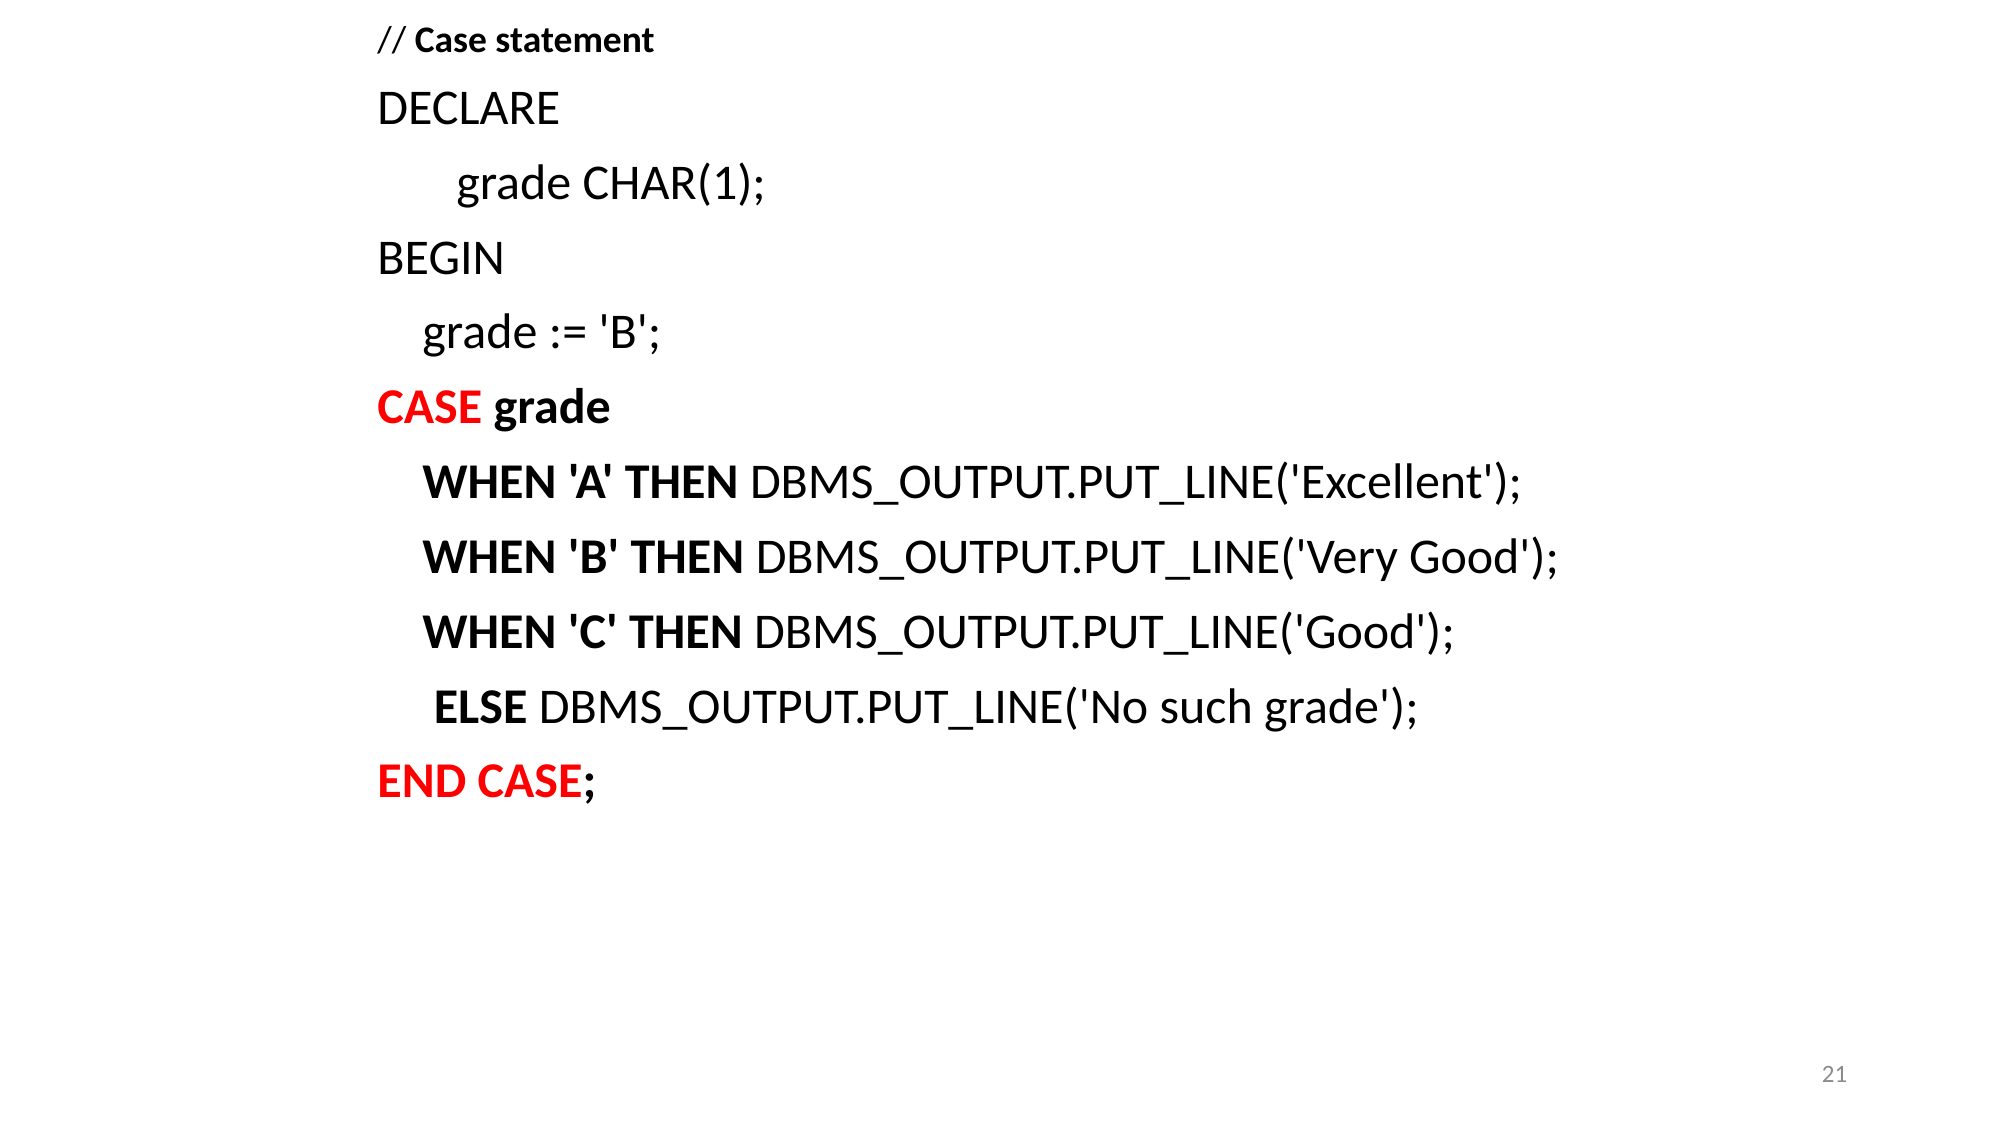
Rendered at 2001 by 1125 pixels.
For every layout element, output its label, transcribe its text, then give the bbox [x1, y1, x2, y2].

list // Case statement DECLARE grade CHAR(1); BEGIN grade := 'B'; CASE grade WHEN 'A' THEN DBMS_OUTPUT.PUT_LINE('Excellent'); WHEN 'B' THEN DBMS_OUTPUT.PUT_LINE('Very Good'); WHEN 'C' THEN DBMS_OUTPUT.PUT_LINE('Good'); ELSE DBMS_OUTPUT.PUT_LINE('No such grade'); END CASE; [362, 12, 1638, 1088]
slide_number 21 [1412, 1042, 1863, 1103]
